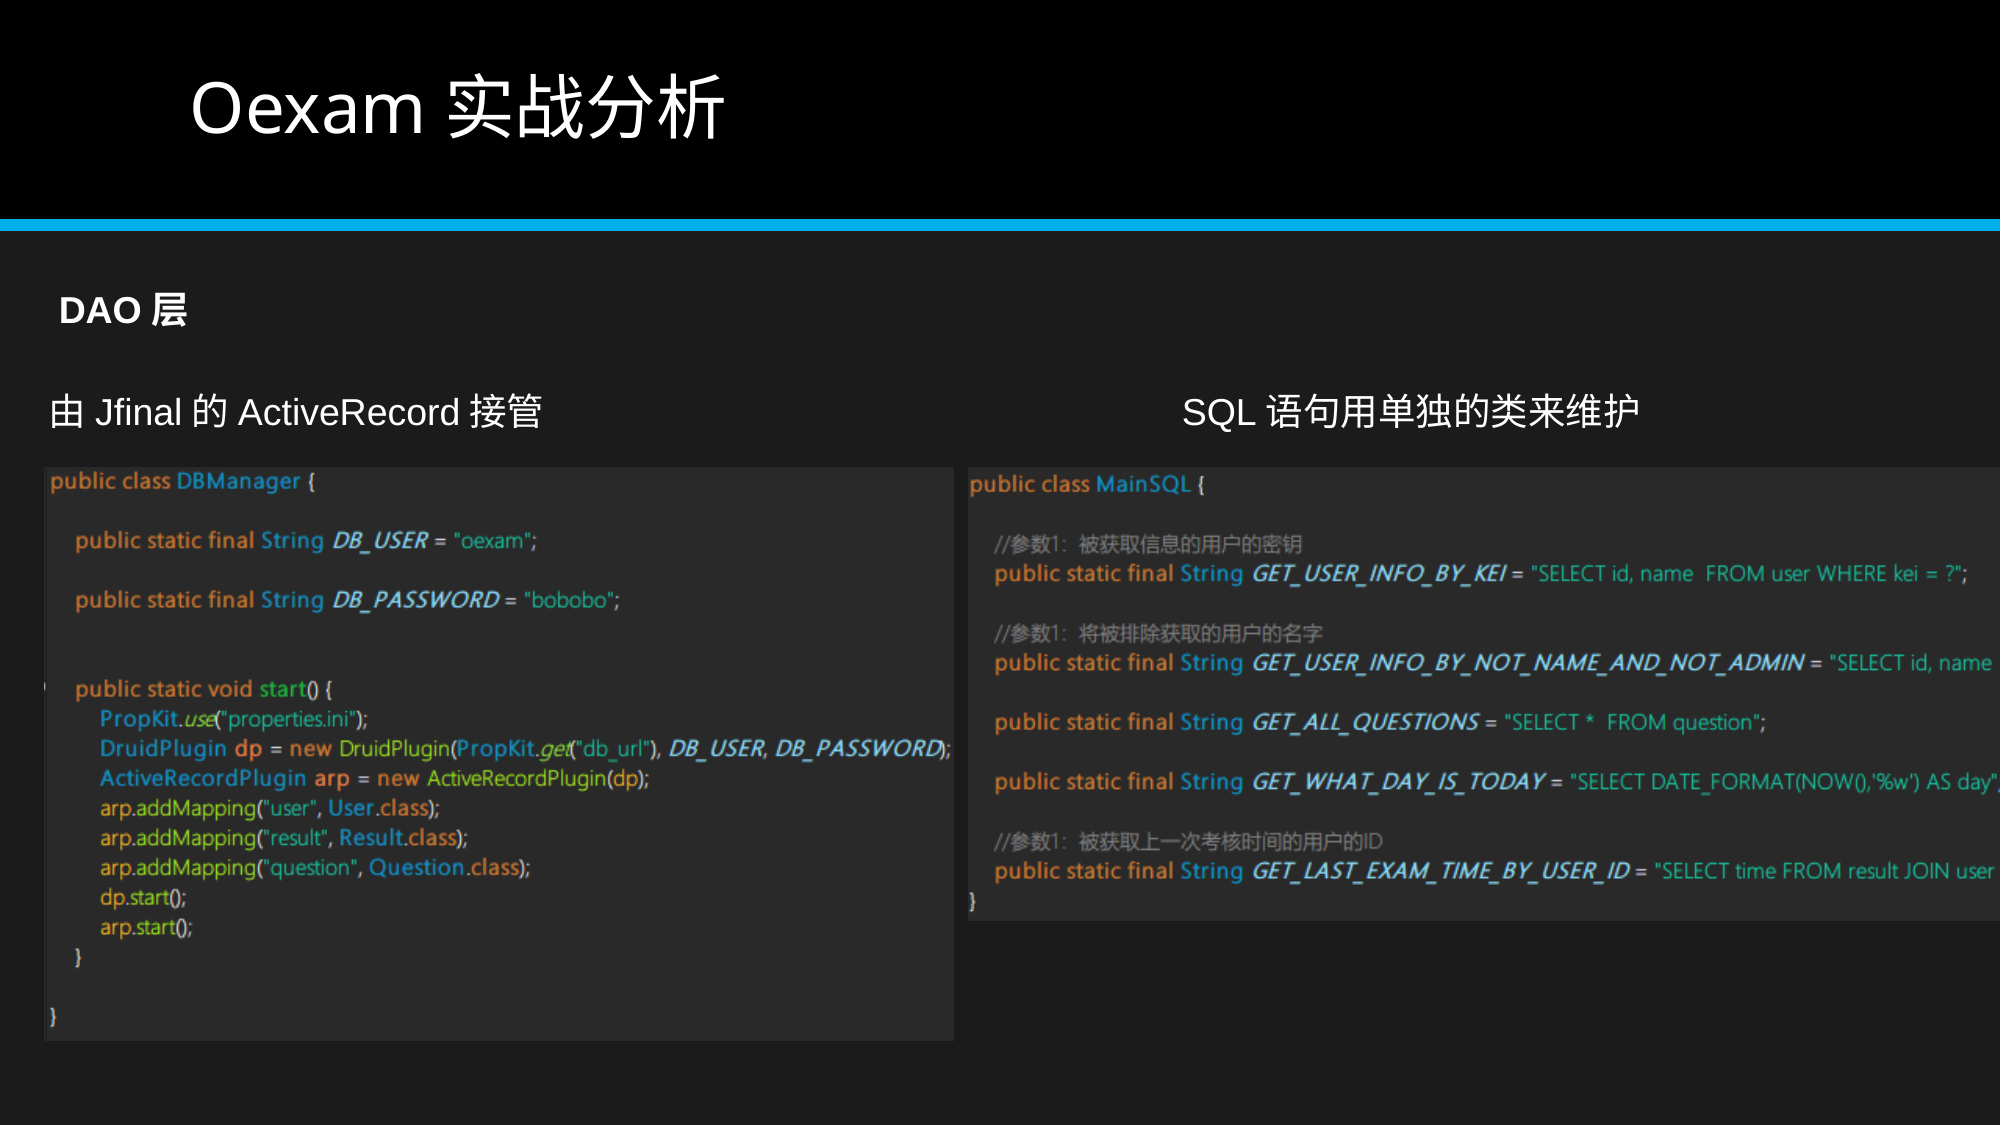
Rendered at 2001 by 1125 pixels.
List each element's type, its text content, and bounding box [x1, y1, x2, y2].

text_box 由Jfinal的ActiveRecord接管 [34, 380, 745, 441]
picture [968, 467, 2000, 921]
text_box DAO层 [43, 278, 948, 339]
title Oexam实战分析 [174, 20, 1825, 201]
picture [44, 467, 954, 1041]
text_box SQL语句用单独的类来维护 [1167, 380, 1890, 441]
